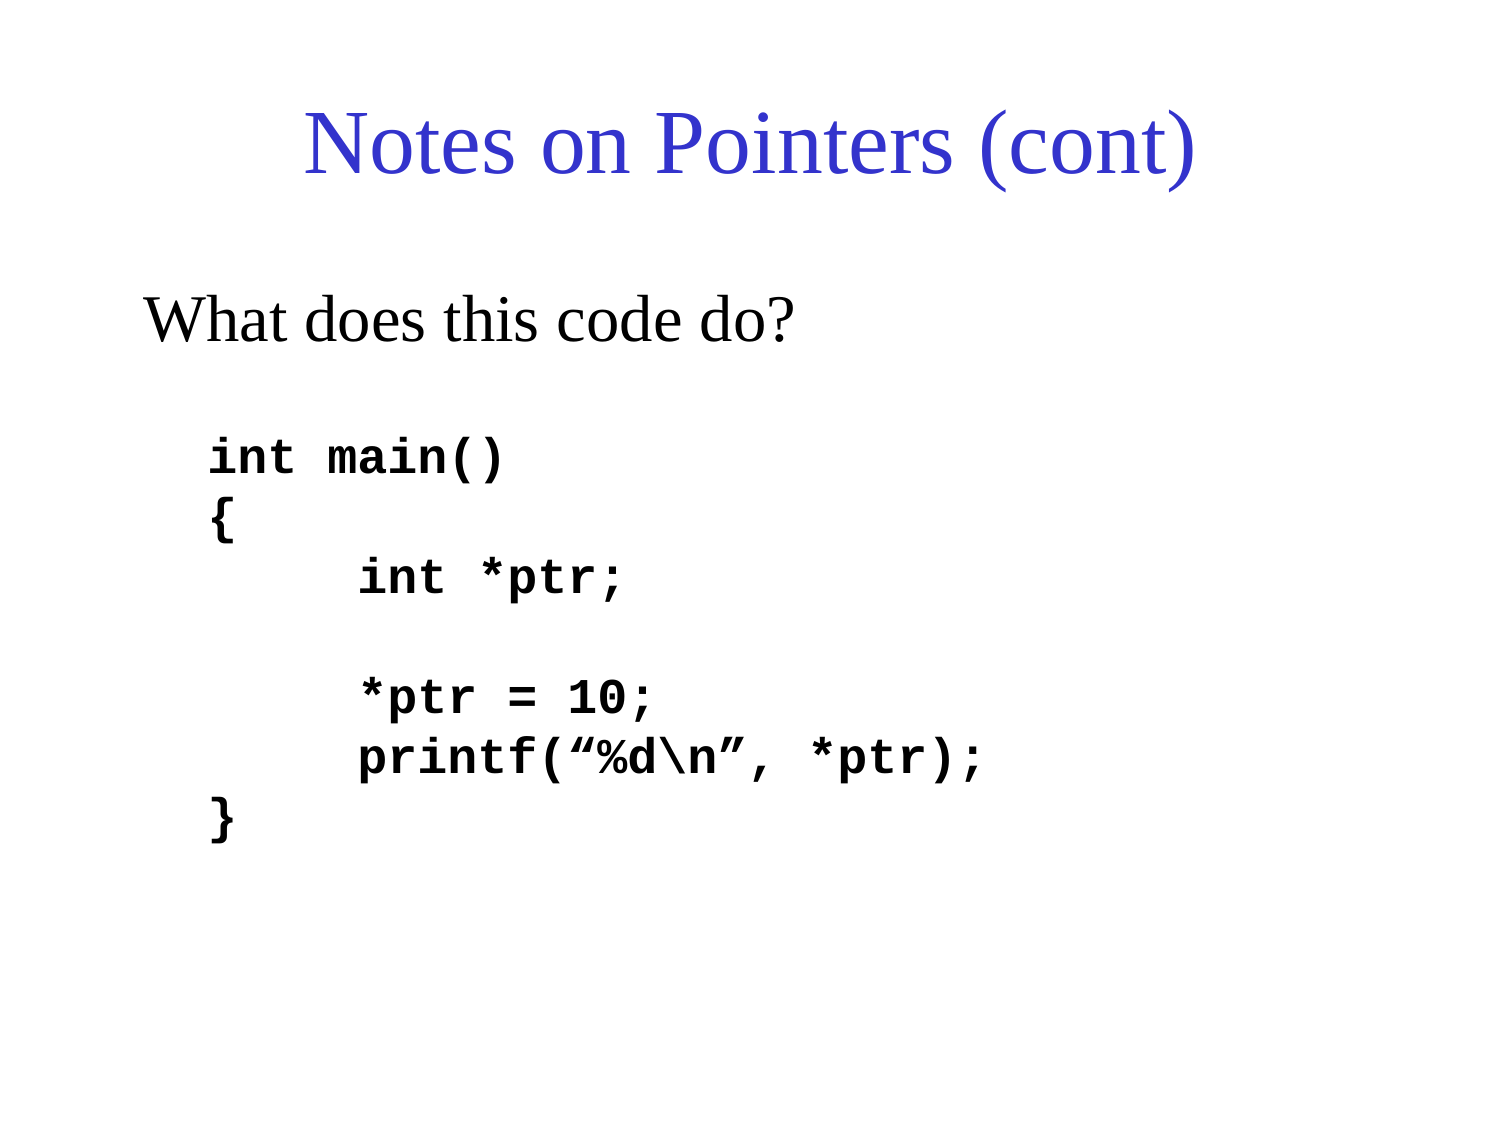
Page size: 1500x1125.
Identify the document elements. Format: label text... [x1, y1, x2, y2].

text_box int main() { int *ptr; *ptr = 10; printf(“%d\n”, *ptr); } [192, 415, 1343, 851]
title Notes on Pointers (cont) [113, 42, 1389, 231]
text_box What does this code do? [111, 267, 1424, 368]
